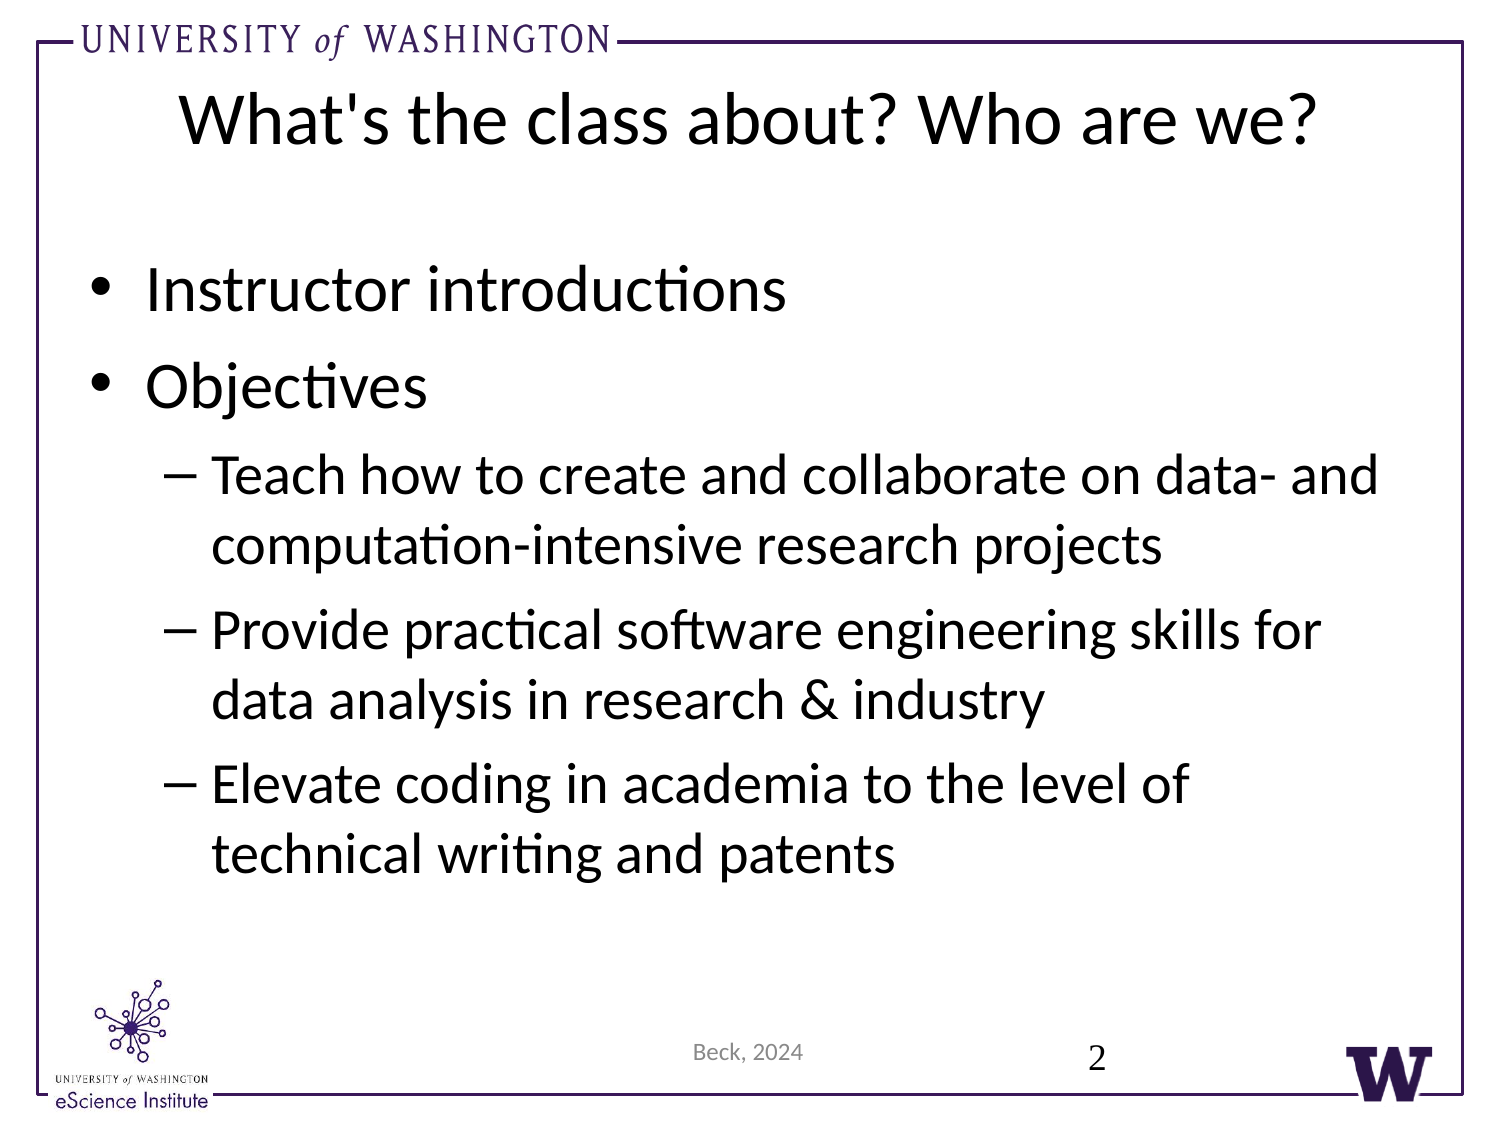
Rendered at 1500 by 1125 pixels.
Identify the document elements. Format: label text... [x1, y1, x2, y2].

footer Beck, 2024 [510, 1027, 986, 1088]
text_box What's the class about? Who are we? [74, 62, 1425, 200]
picture [48, 978, 213, 1113]
picture [81, 24, 609, 61]
slide_number 2 [1073, 1025, 1300, 1085]
text_box Instructor introductions Objectives Teach how to create and collaborate on data- and computation-intensive research projects Provide practical software engineering skills for data analysis in research & industry Elevate coding in academia to the level of technical writing and patents [74, 237, 1425, 948]
picture [1339, 1041, 1438, 1107]
